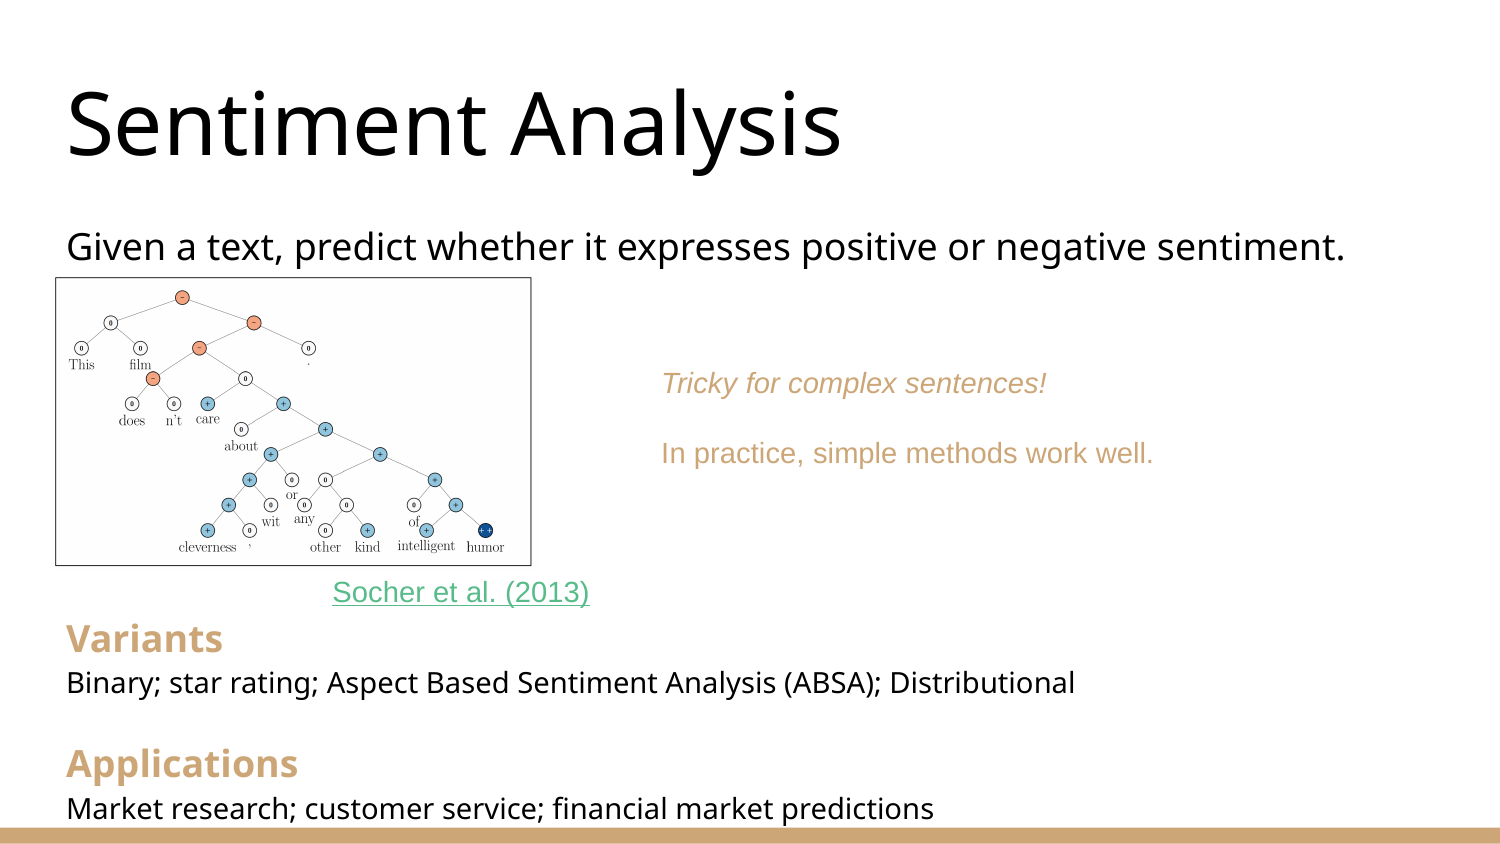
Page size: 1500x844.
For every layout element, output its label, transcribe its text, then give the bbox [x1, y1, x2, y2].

picture [50, 272, 539, 572]
text_box Tricky for complex sentences! In practice, simple methods work well. [646, 279, 1352, 578]
title Sentiment Analysis [51, 51, 1449, 189]
text_box Socher et al. (2013) [317, 558, 1237, 666]
list Given a text, predict whether it expresses positive or negative sentiment. Variants Binary; star rating; Aspect Based Sentiment Analysis (ABSA); Distributional Applications Market research; customer service; financial market predictions [51, 200, 1449, 752]
